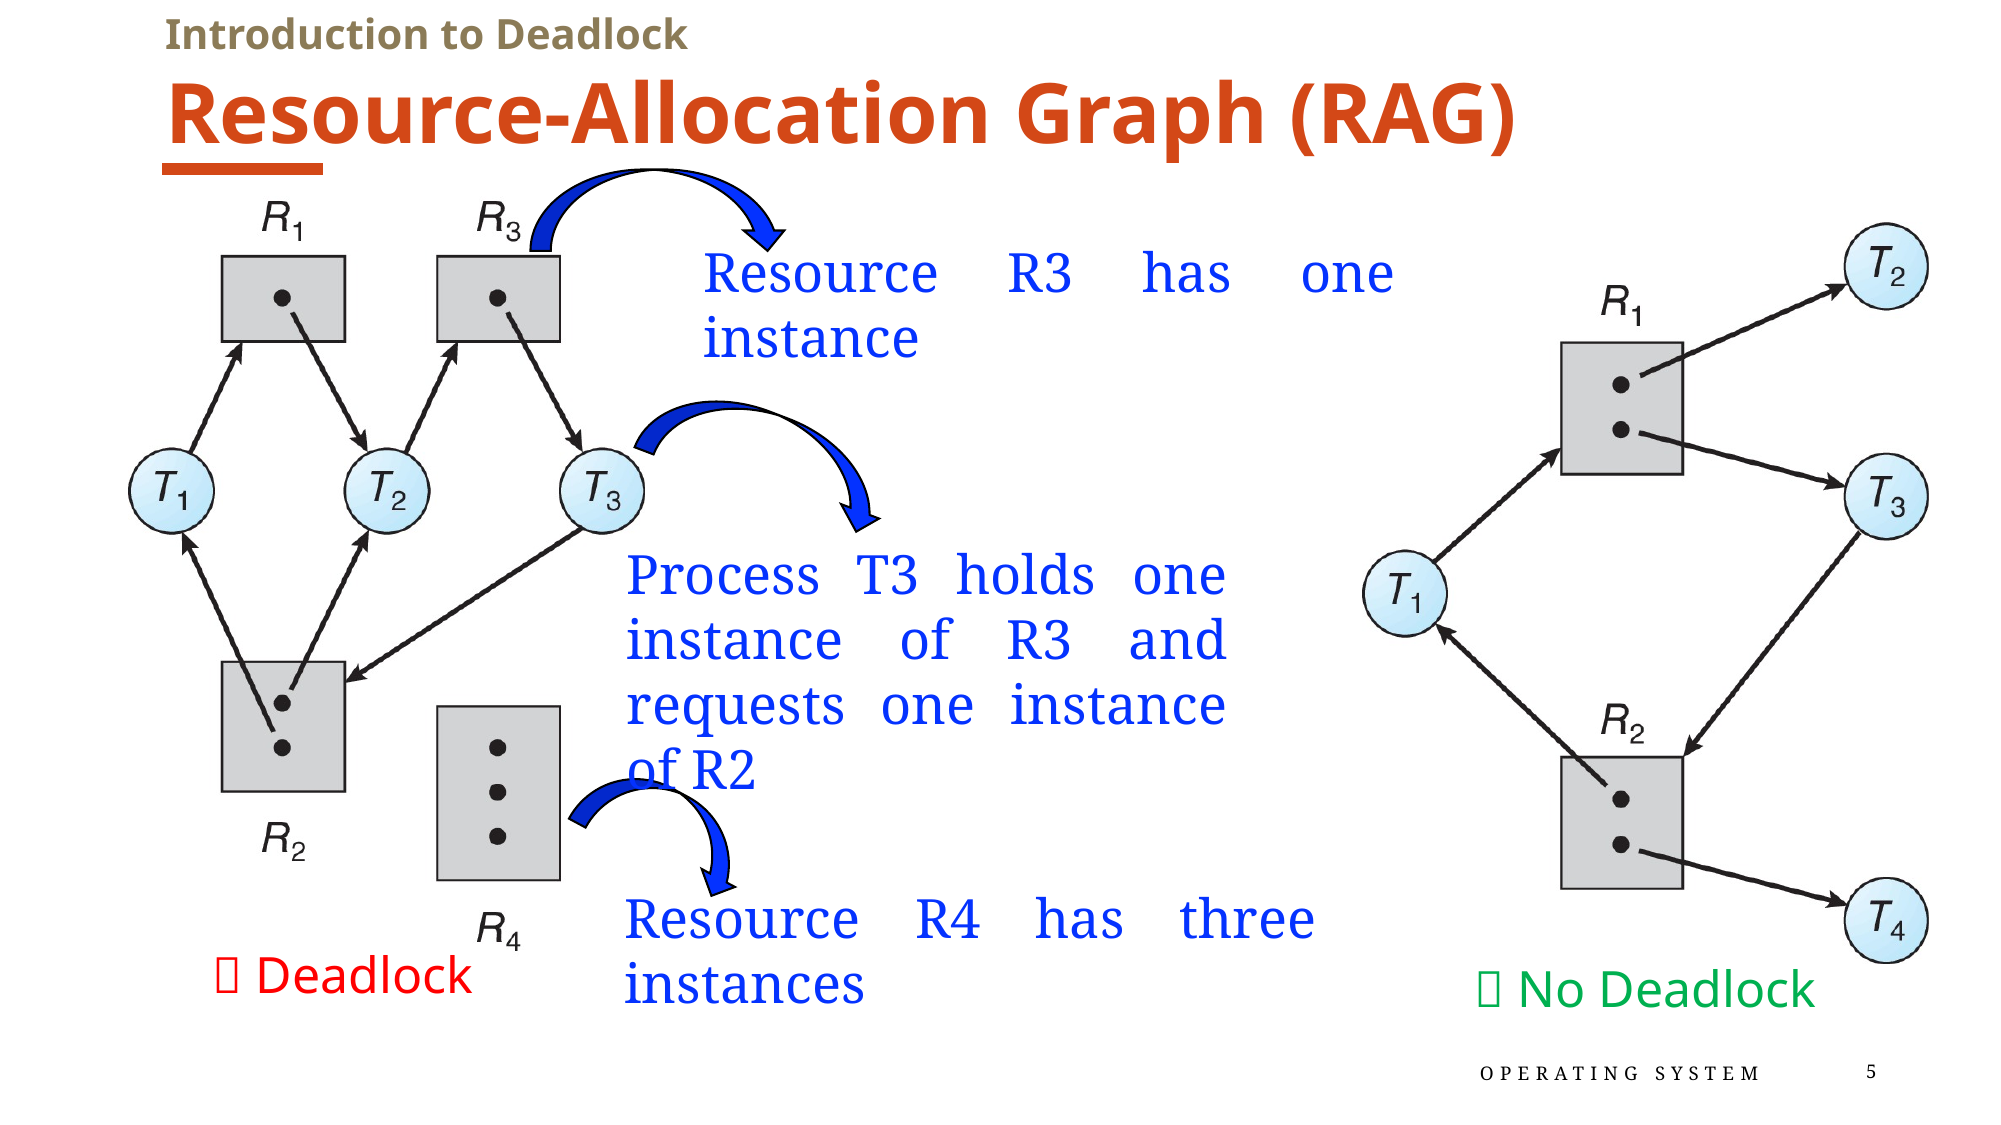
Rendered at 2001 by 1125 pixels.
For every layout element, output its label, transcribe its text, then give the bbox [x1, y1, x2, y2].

title Resource-Allocation Graph (RAG) [150, 60, 1850, 144]
text_box Resource R3 has one instance [689, 230, 1362, 376]
text_box Resource R4 has three instances [609, 877, 1332, 1022]
text_box  No Deadlock [1449, 964, 1842, 1026]
text_box [558, 168, 787, 253]
text_box Process T3 holds one instance of R3 and requests one instance of R2 [645, 532, 1243, 808]
footer Operating System [1110, 1042, 1772, 1103]
picture [127, 196, 645, 960]
text_box Introduction to Deadlock [150, 0, 1850, 60]
text_box [645, 400, 882, 534]
text_box  Deadlock [197, 960, 488, 1011]
slide_number 5 [1772, 1042, 1892, 1103]
text_box [694, 808, 738, 898]
picture [1362, 222, 1929, 964]
